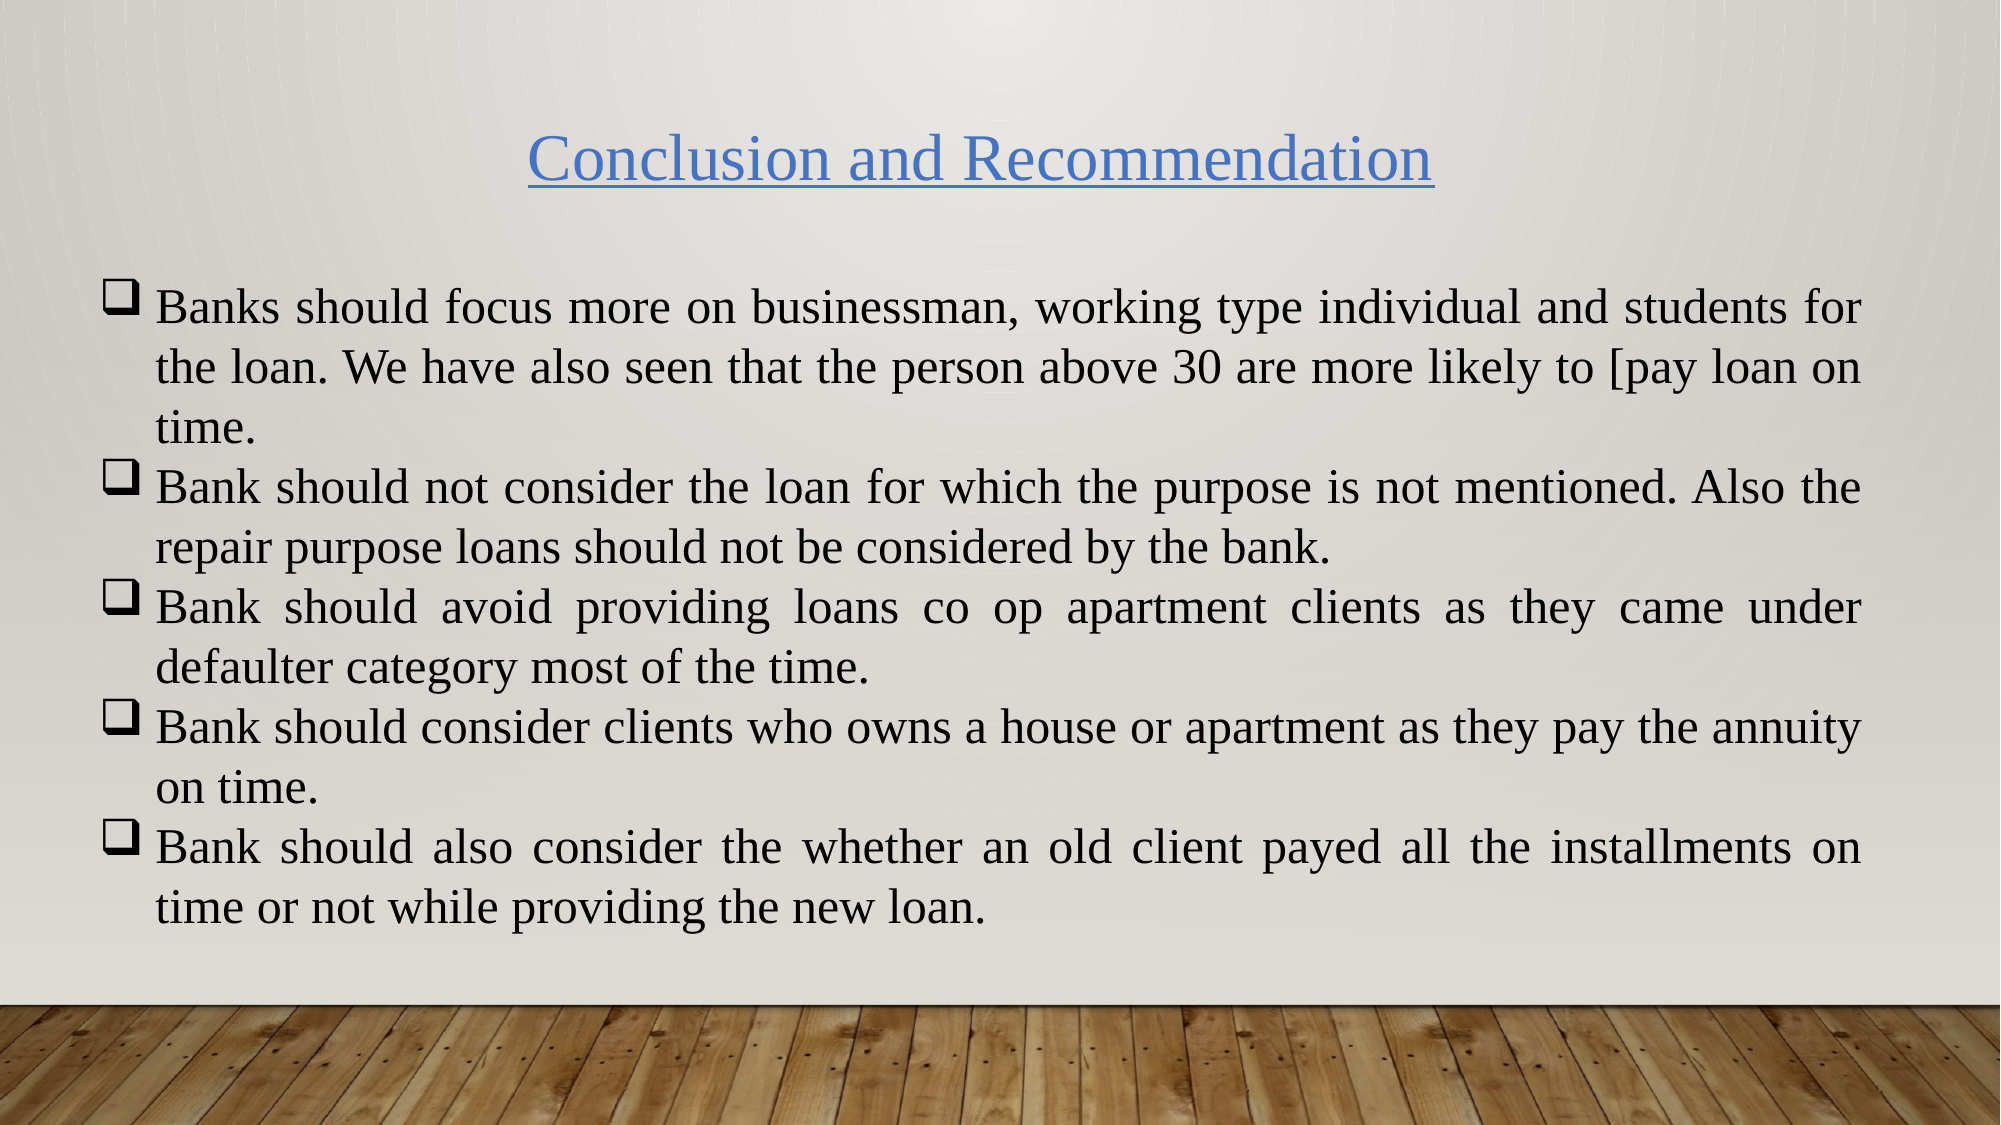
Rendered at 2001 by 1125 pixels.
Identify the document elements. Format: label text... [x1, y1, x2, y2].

picture [0, 1005, 2000, 1125]
text_box Conclusion and Recommendation Banks should focus more on businessman, working type individual and students for the loan. We have also seen that the person above 30 are more likely to [pay loan on time. Bank should not consider the loan for which the purpose is not mentioned. Also the repair purpose loans should not be considered by the bank. Bank should avoid providing loans co op apartment clients as they came under defaulter category most of the time. Bank should consider clients who owns a house or apartment as they pay the annuity on time. Bank should also consider the whether an old client payed all the installments on time or not while providing the new loan. [84, 106, 1879, 1122]
